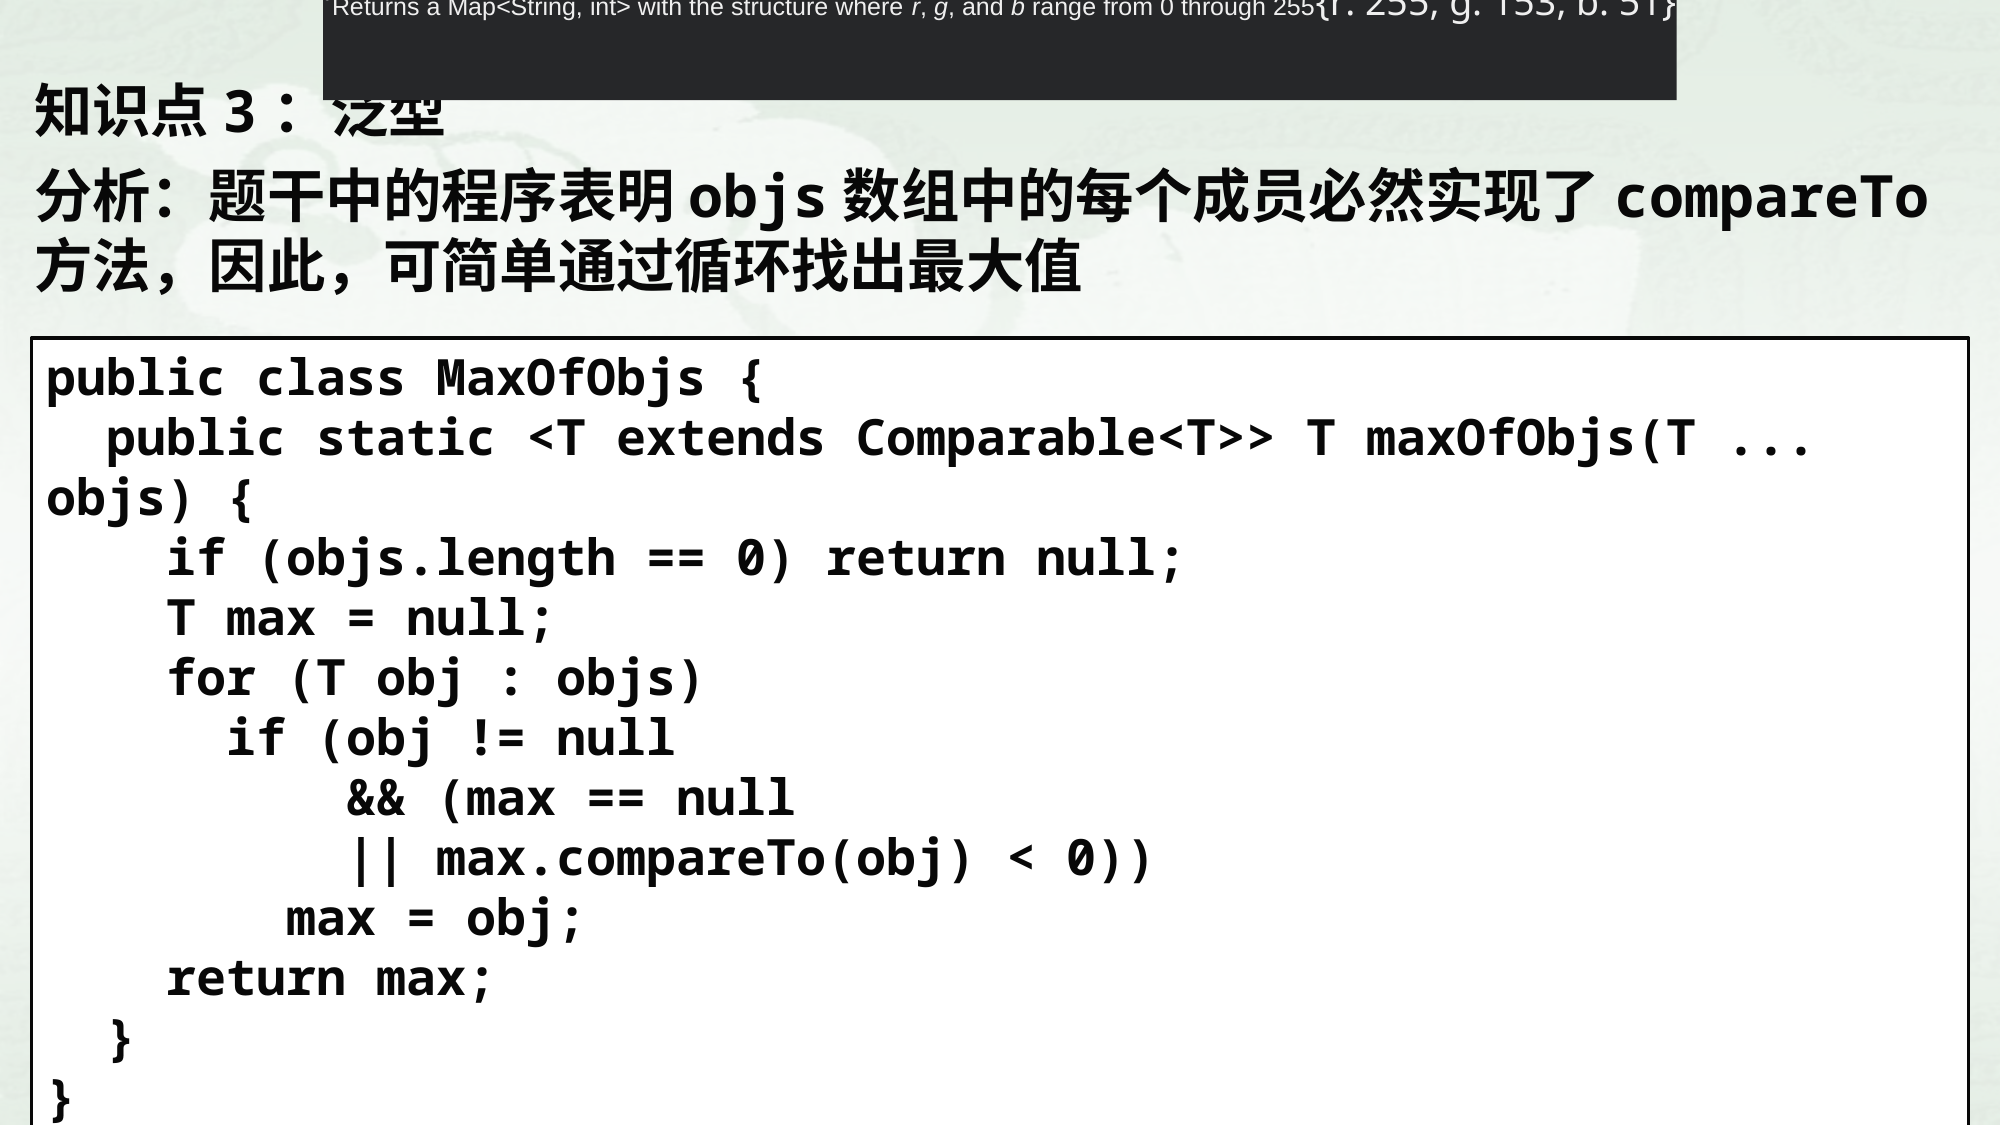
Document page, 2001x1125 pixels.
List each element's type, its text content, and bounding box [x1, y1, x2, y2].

text_box Returns a Map<String, int> with the structure where r, g, and b range from 0 through 255{r: 255, g: 153, b: 51} [323, 0, 1677, 101]
text_box 知识点3：泛型 [19, 66, 1981, 152]
text_box 分析：题干中的程序表明objs数组中的每个成员必然实现了compareTo方法，因此，可简单通过循环找出最大值 [19, 152, 1981, 307]
text_box public class MaxOfObjs { public static <T extends Comparable<T>> T maxOfObjs(T ... objs) { if (objs.length == 0) return null; T max = null; for (T obj : objs) if (obj != null && (max == null || max.compareTo(obj) < 0)) max = obj; return max; } } [31, 338, 1969, 1125]
